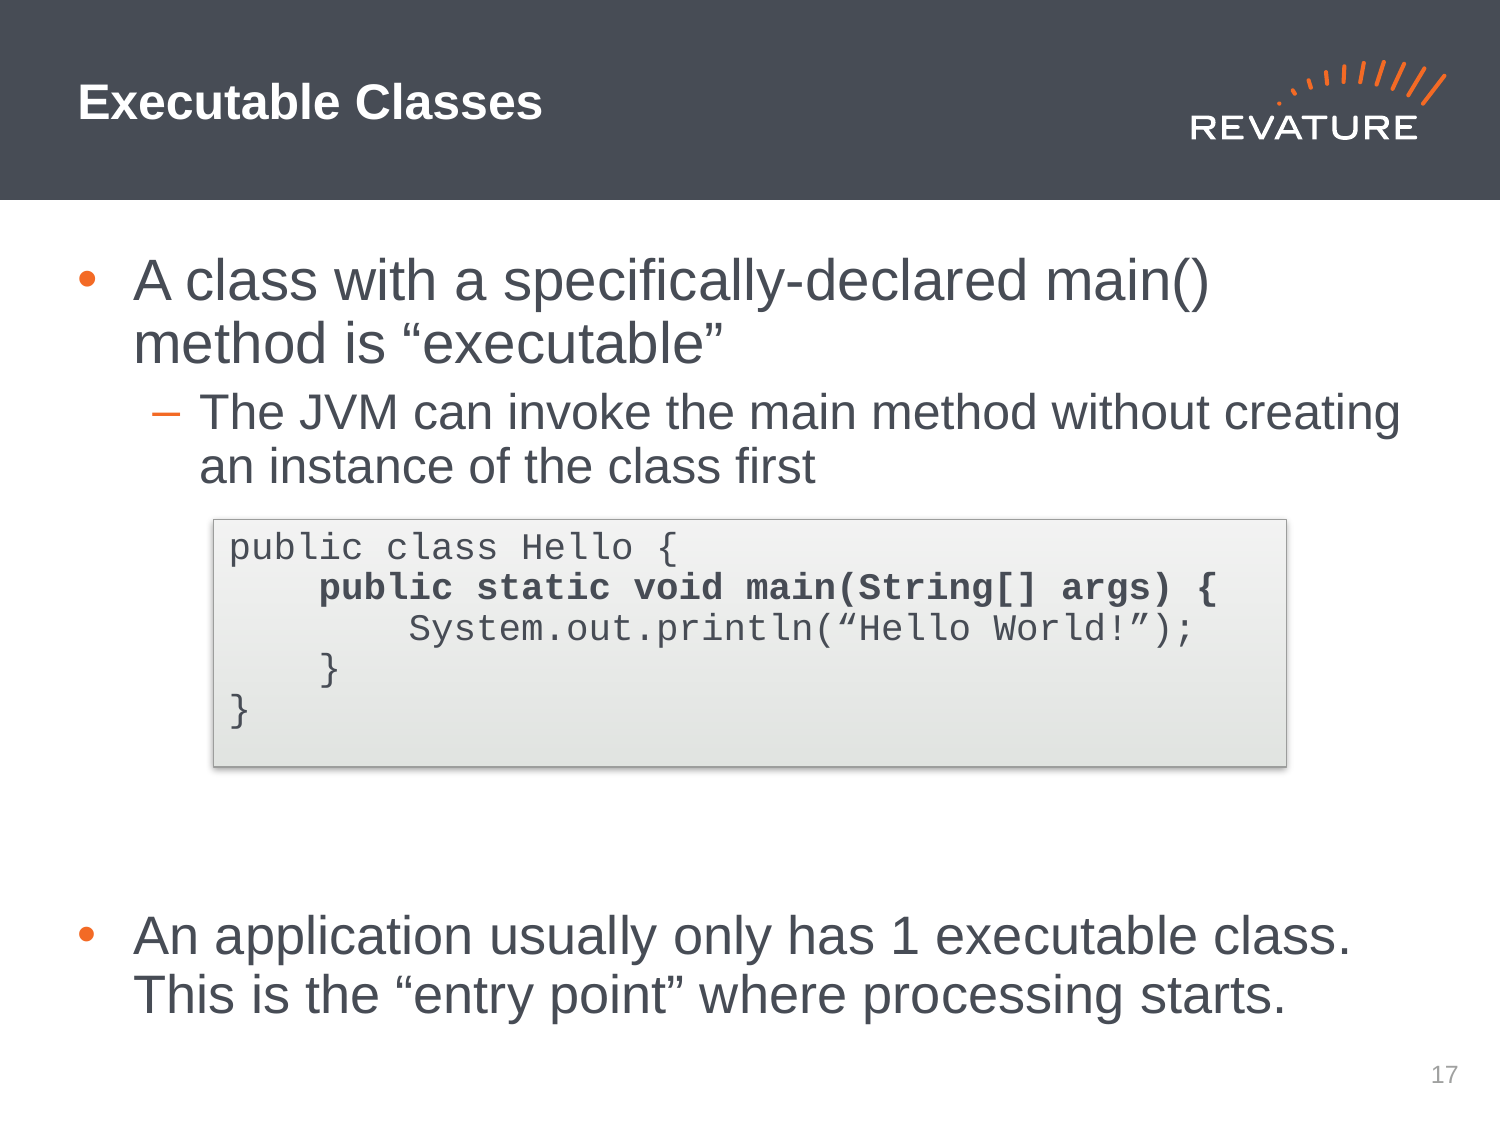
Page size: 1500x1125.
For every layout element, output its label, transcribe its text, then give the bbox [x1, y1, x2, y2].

text_box public class Hello { public static void main(String[] args) { System.out.println(“Hello World!”); } } [213, 519, 1287, 768]
list A class with a specifically-declared main() method is “executable” The JVM can invoke the main method without creating an instance of the class first An application usually only has 1 executable class. This is the “entry point” where processing starts. [62, 243, 1438, 1044]
slide_number 16 [1332, 1043, 1474, 1104]
title Executable Classes [62, 0, 1084, 200]
